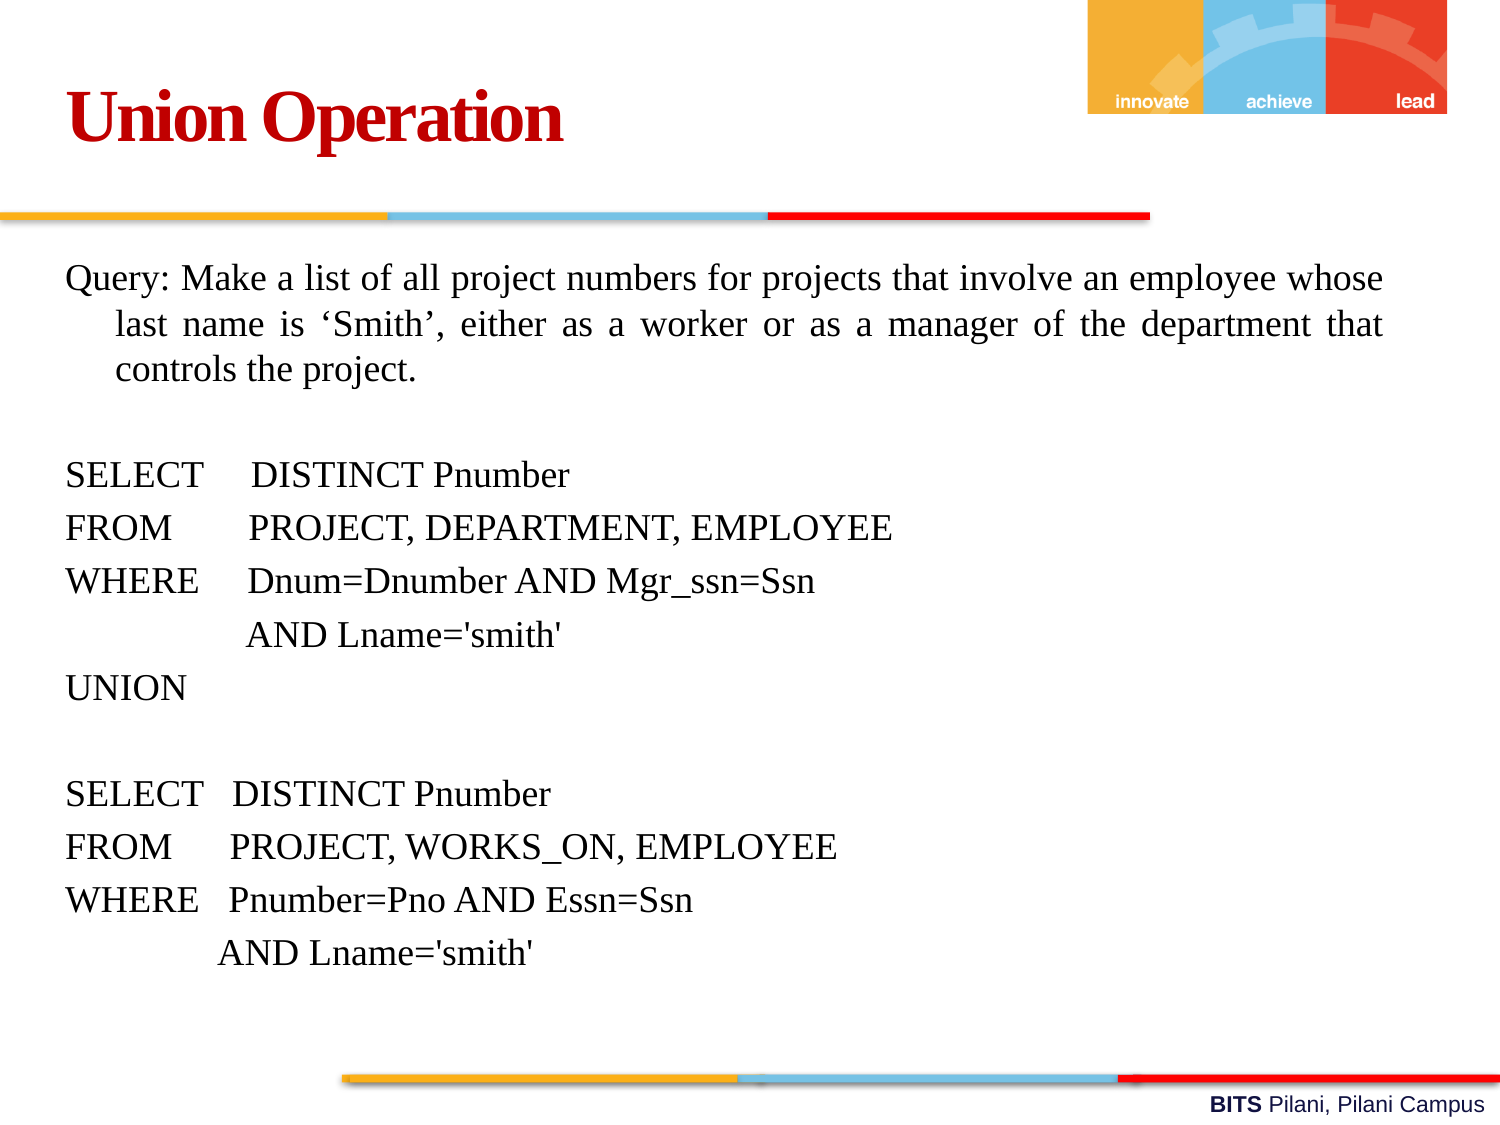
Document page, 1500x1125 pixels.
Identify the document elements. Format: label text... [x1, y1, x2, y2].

list Union Operation [50, 24, 1088, 213]
picture [1087, 0, 1448, 114]
list Query: Make a list of all project numbers for projects that involve an employee whose last name is ‘Smith’, either as a worker or as a manager of the department that controls the project. SELECT DISTINCT Pnumber FROM PROJECT, DEPARTMENT, EMPLOYEE WHERE Dnum=Dnumber AND Mgr_ssn=Ssn AND Lname='smith' UNION SELECT DISTINCT Pnumber FROM PROJECT, WORKS_ON, EMPLOYEE WHERE Pnumber=Pno AND Essn=Ssn AND Lname='smith' [50, 245, 1400, 988]
